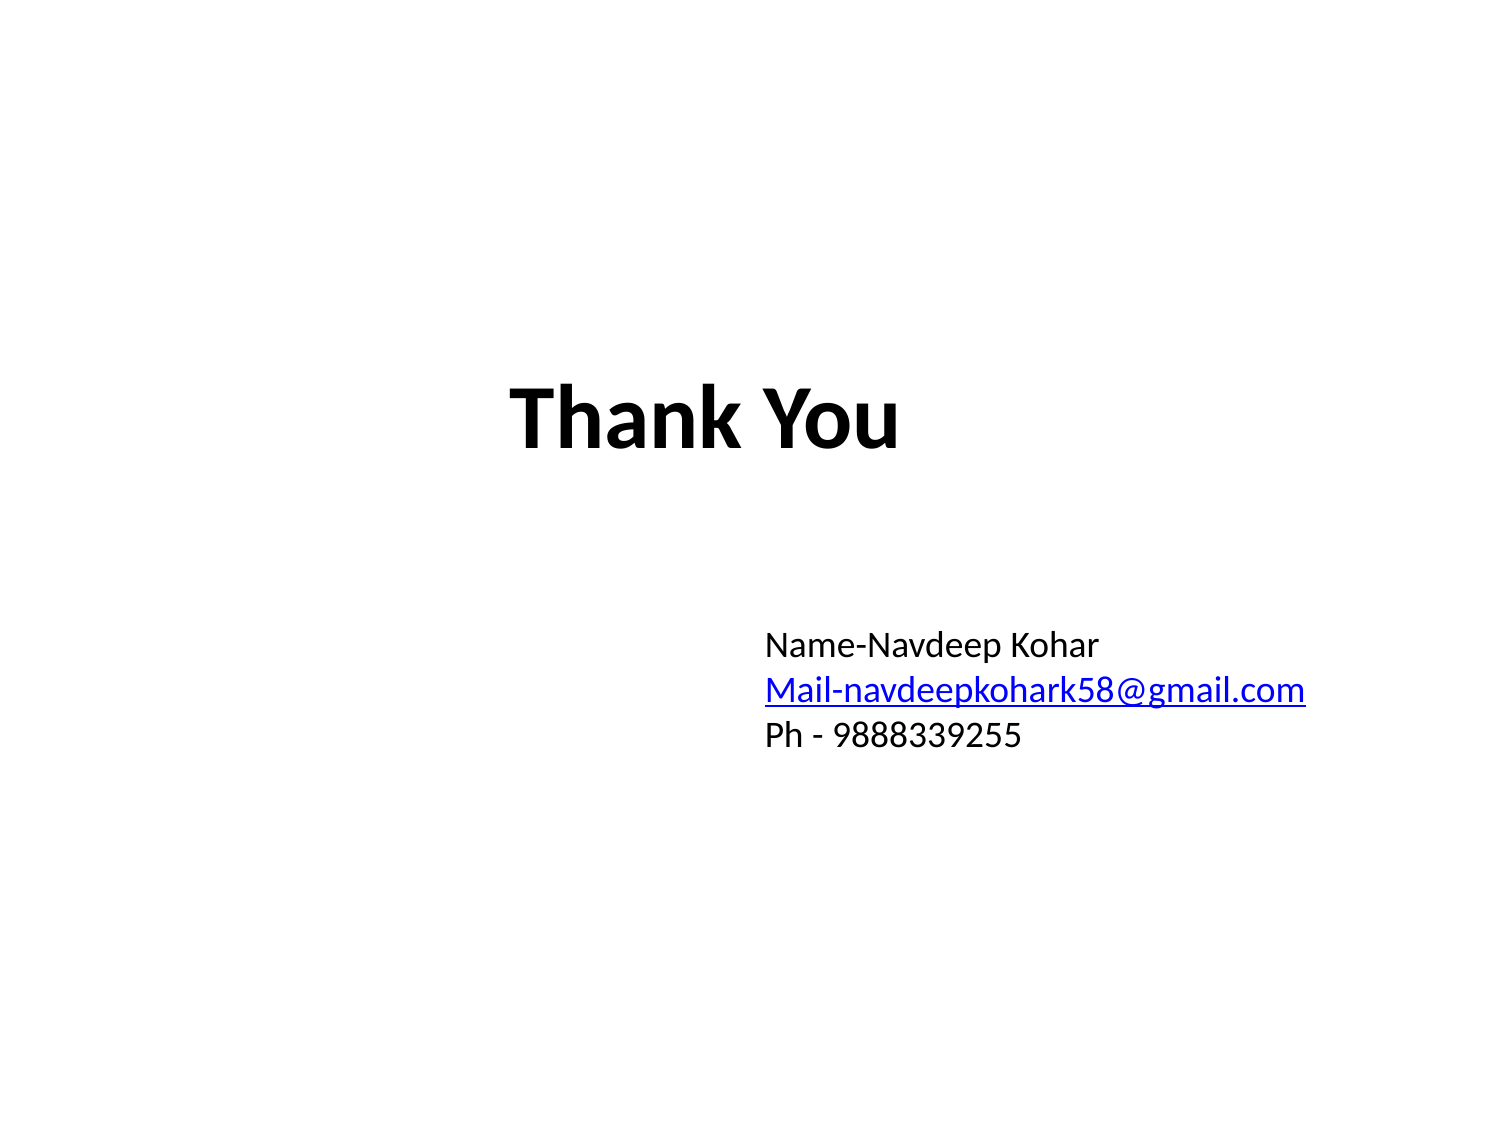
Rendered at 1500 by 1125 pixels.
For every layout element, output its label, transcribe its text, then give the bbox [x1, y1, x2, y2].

text_box Thank You [312, 349, 1100, 520]
text_box Name-Navdeep Kohar Mail-navdeepkohark58@gmail.com Ph - 9888339255 [749, 612, 1350, 763]
